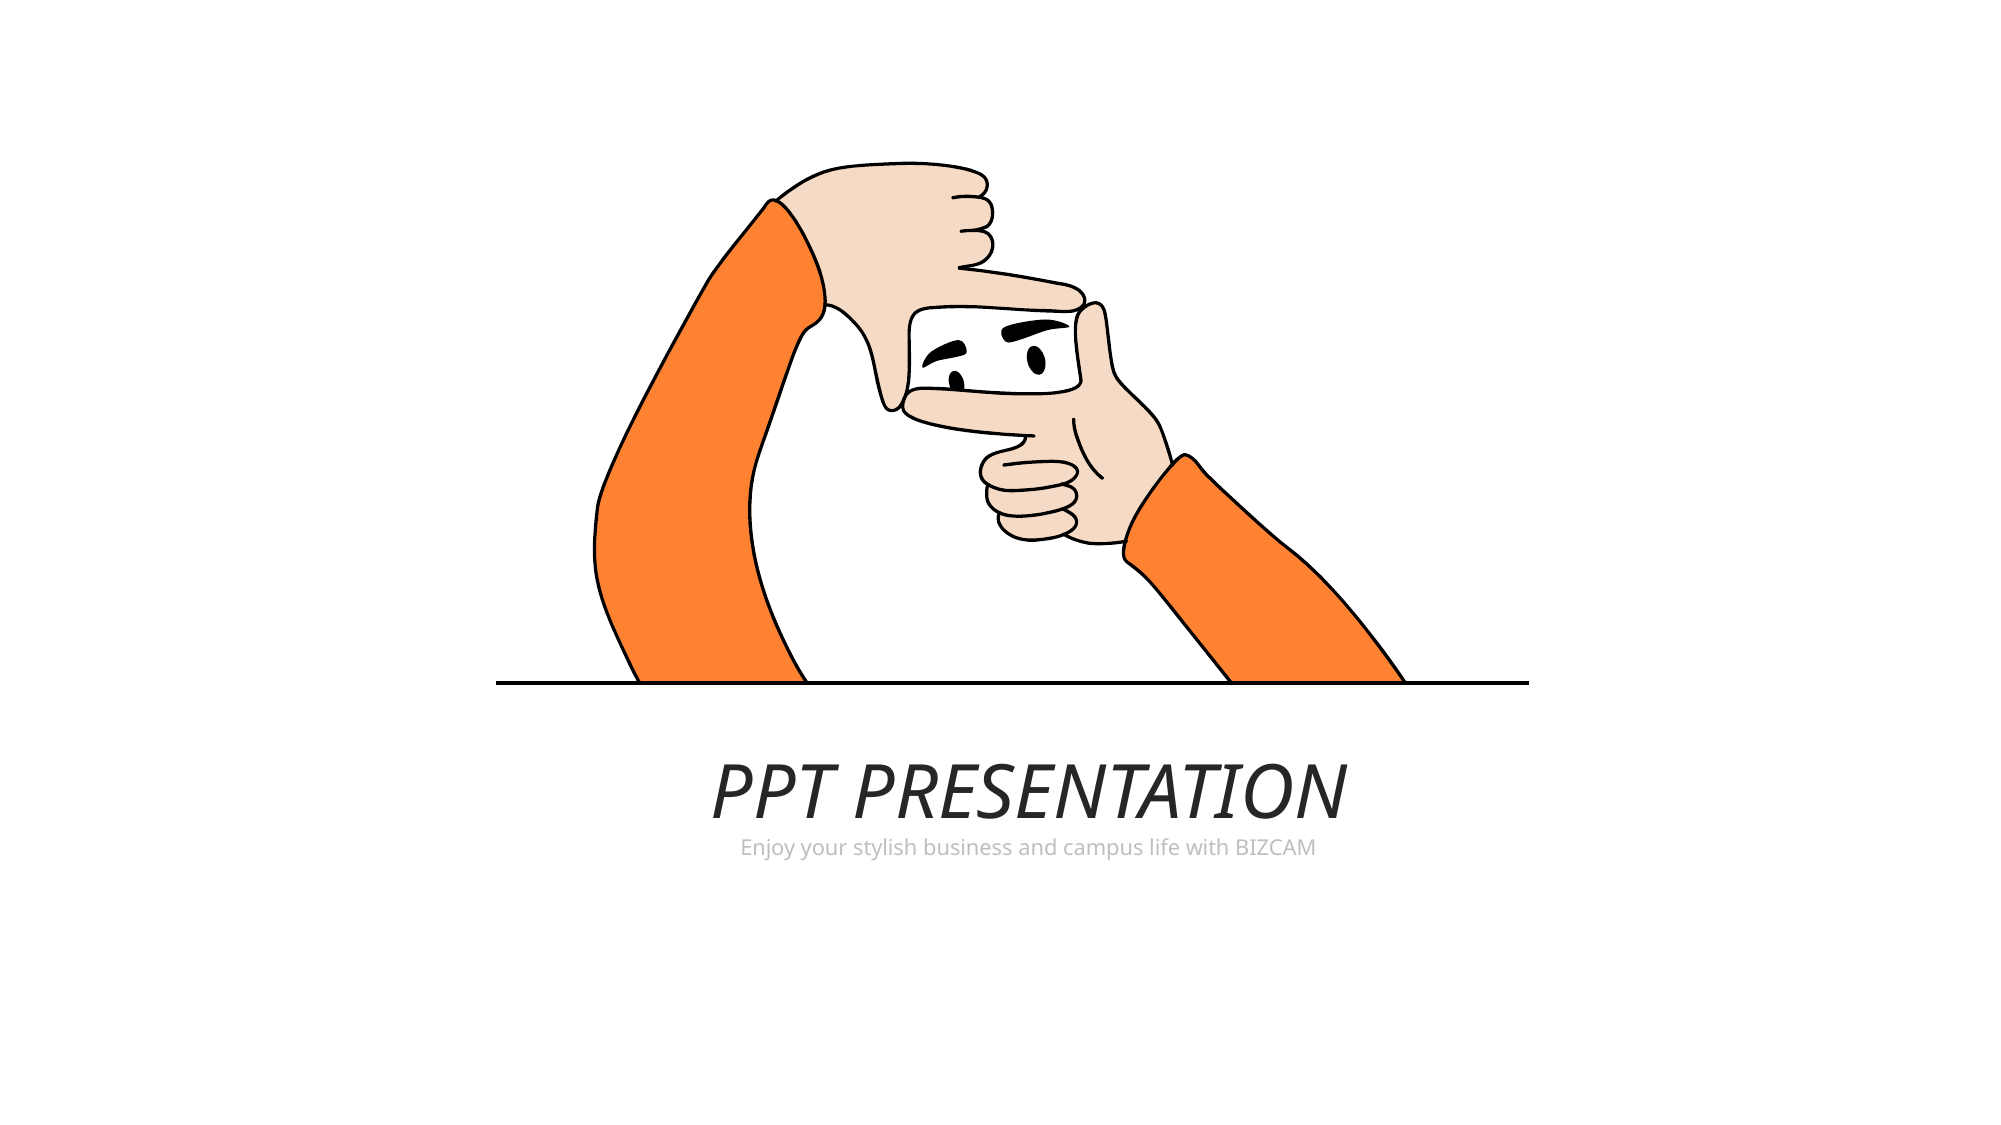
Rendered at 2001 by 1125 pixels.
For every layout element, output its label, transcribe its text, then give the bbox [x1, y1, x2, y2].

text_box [592, 161, 1408, 682]
text_box PPT PRESENTATION Enjoy your stylish business and campus life with BIZCAM [528, 736, 1529, 868]
